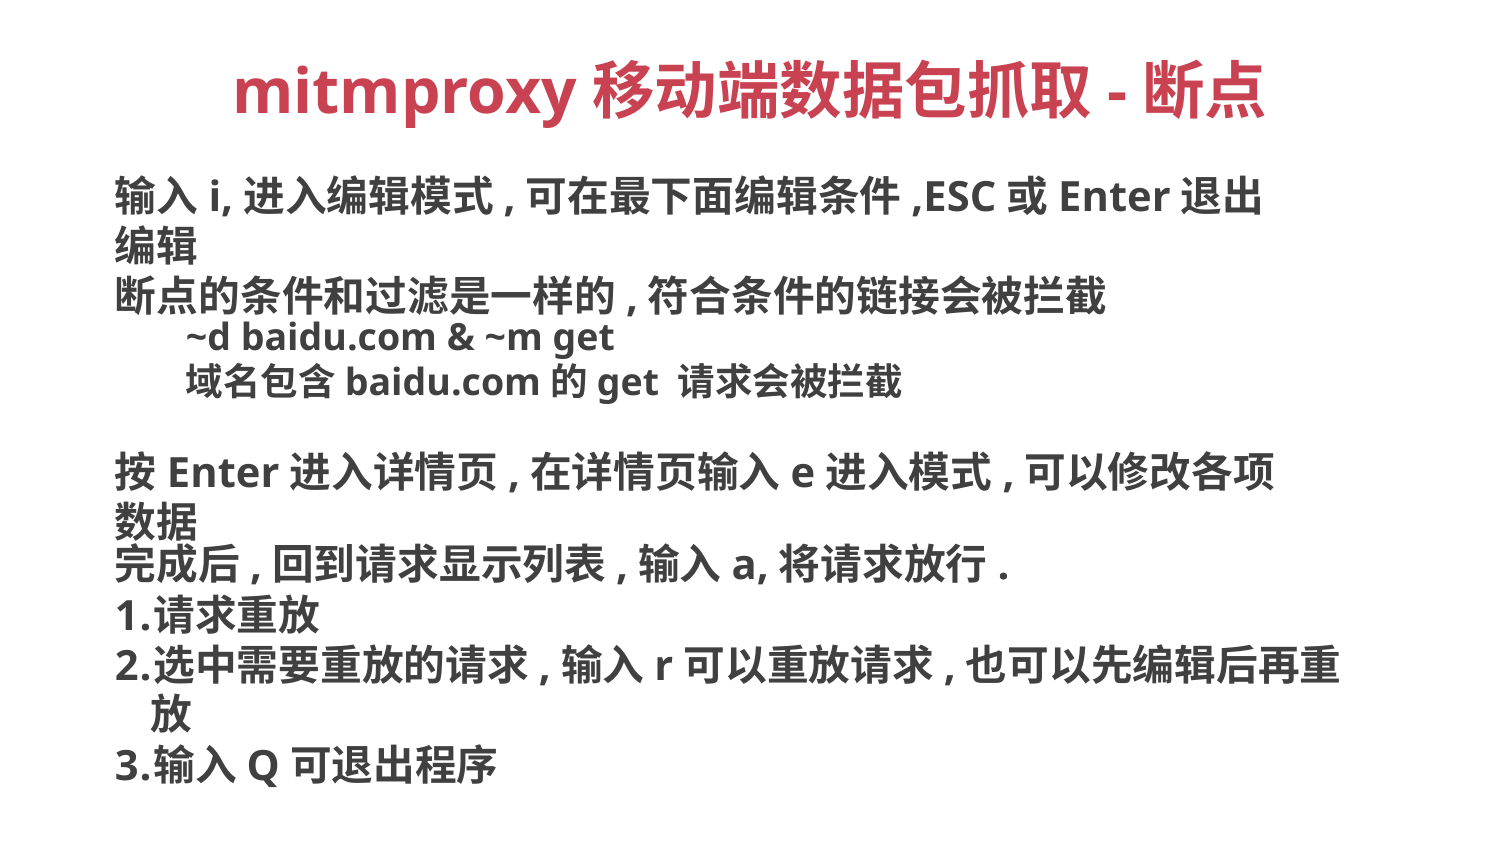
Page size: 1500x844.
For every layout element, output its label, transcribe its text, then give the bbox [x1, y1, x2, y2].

text_box 输入i,进入编辑模式,可在最下面编辑条件,ESC或Enter退出编辑 断点的条件和过滤是一样的,符合条件的链接会被拦截 [100, 161, 1294, 327]
text_box mitmproxy移动端数据包抓取-断点 [217, 43, 1283, 134]
text_box ~d baidu.com & ~m get 域名包含baidu.com的get 请求会被拦截 [171, 305, 1294, 411]
text_box 按Enter进入详情页,在详情页输入e进入模式,可以修改各项数据 [100, 438, 1294, 530]
text_box 完成后,回到请求显示列表,输入a,将请求放行. 请求重放 选中需要重放的请求,输入r可以重放请求,也可以先编辑后再重放 输入Q可退出程序 [100, 530, 1376, 796]
